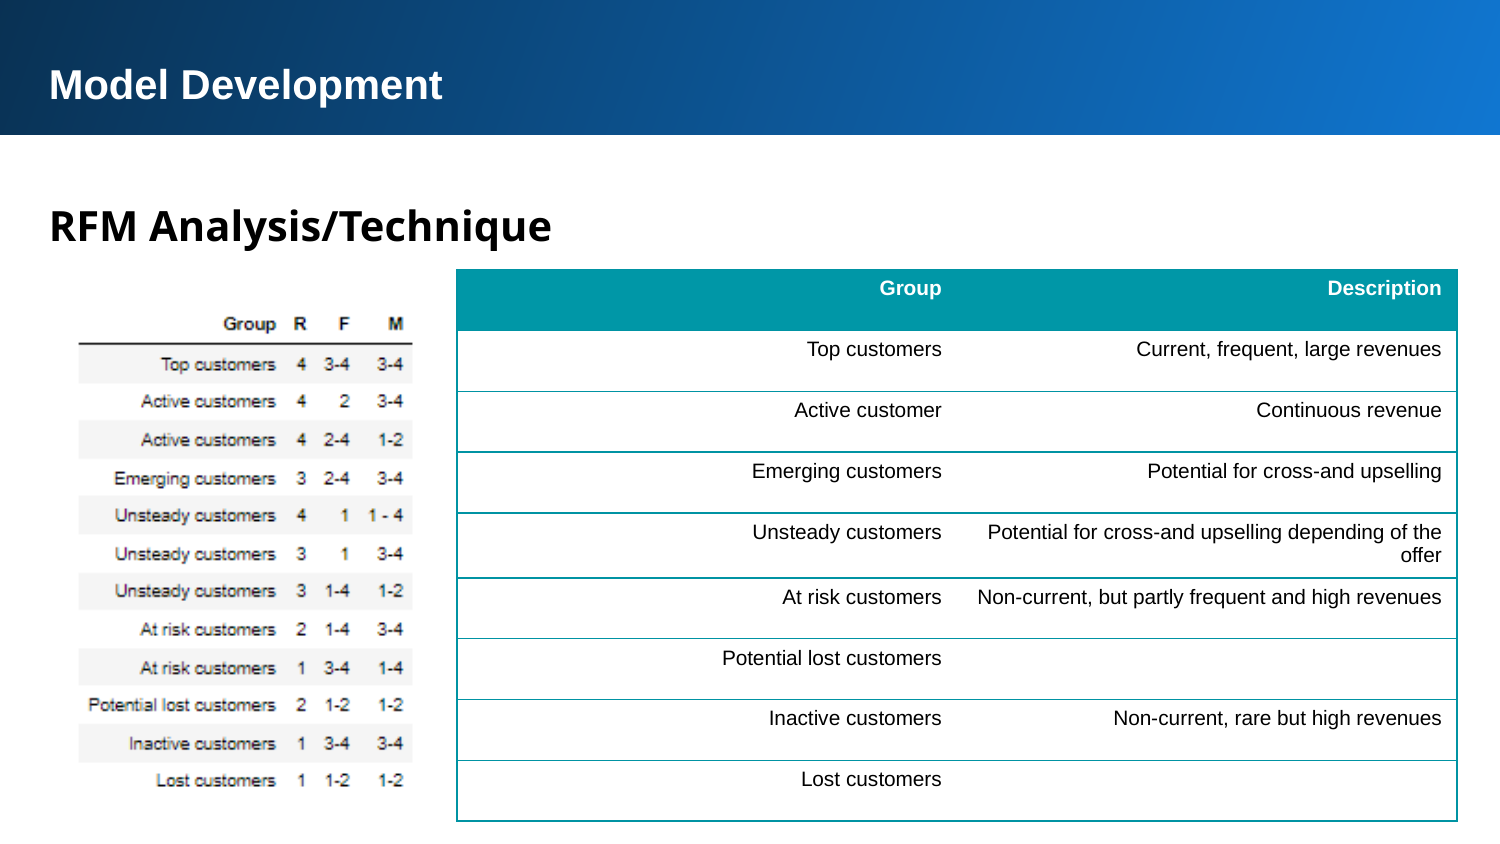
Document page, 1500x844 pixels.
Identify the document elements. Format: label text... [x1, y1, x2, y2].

table_cell Potential lost customers [458, 639, 957, 699]
text_box Model Development [33, 43, 1439, 124]
table_cell [957, 639, 1456, 699]
picture [46, 277, 446, 809]
table_cell Continuous revenue [957, 392, 1456, 451]
table_cell Lost customers [458, 761, 957, 820]
table_cell Non-current, rare but high revenues [957, 700, 1456, 760]
table_header Group [458, 270, 957, 330]
table_cell Unsteady customers [458, 514, 957, 577]
table_cell Emerging customers [458, 453, 957, 512]
table_cell Active customer [458, 392, 957, 451]
table_cell Inactive customers [458, 700, 957, 760]
table_cell Non-current, but partly frequent and high revenues [957, 579, 1456, 638]
text_box [0, 0, 1500, 135]
text_box RFM Analysis/Technique [33, 177, 1439, 266]
table_cell Potential for cross-and upselling depending of the offer [957, 514, 1456, 577]
table_cell Current, frequent, large revenues [957, 331, 1456, 391]
table_cell Top customers [458, 331, 957, 391]
table_cell Potential for cross-and upselling [957, 453, 1456, 512]
table_header Description [957, 270, 1456, 330]
table_cell [957, 761, 1456, 820]
table_cell At risk customers [458, 579, 957, 638]
